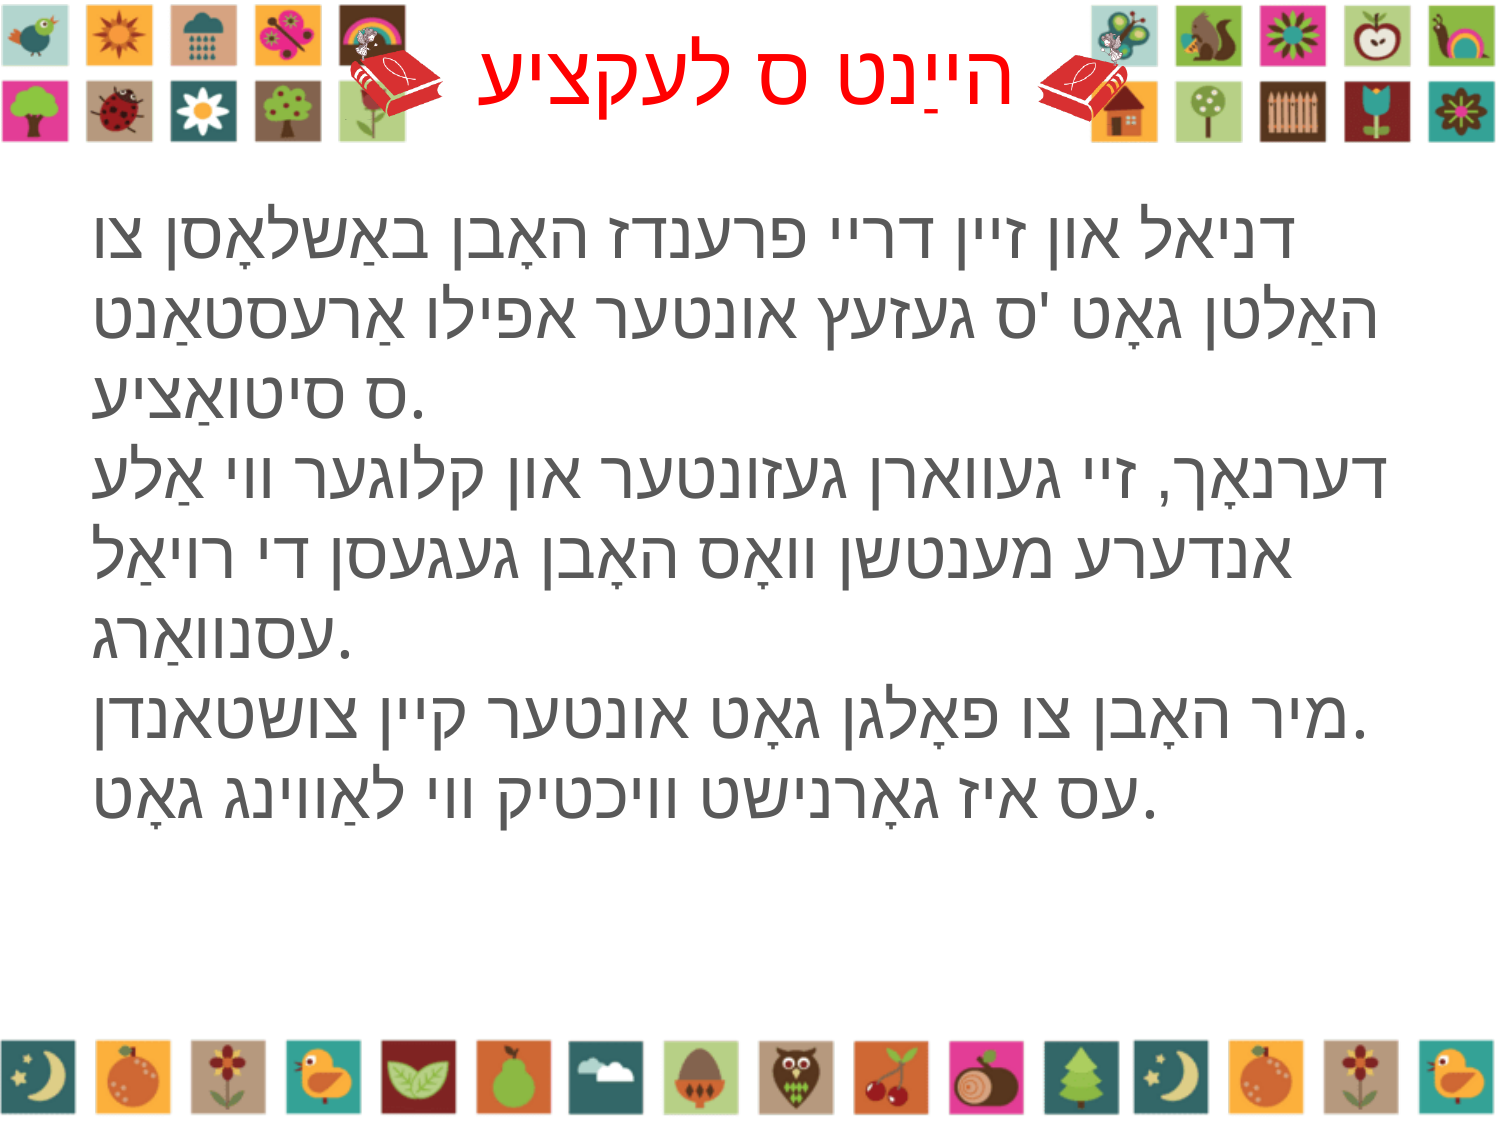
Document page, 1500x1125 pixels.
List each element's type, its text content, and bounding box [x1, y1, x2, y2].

picture [1005, 3, 1500, 150]
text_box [0, 1028, 1500, 1118]
text_box הייַנט ס לעקציע [425, 13, 1078, 129]
picture [0, 3, 475, 150]
text_box דניאל און זיין דריי פרענדז האָבן באַשלאָסן צו האַלטן גאָט 'ס געזעץ אונטער אפילו אַרעסטאַנט ס סיטואַציע. דערנאָך, זיי געווארן געזונטער און קלוגער ווי אַלע אנדערע מענטשן וואָס האָבן געגעסן די רויאַל עסנוואַרג. מיר האָבן צו פאָלגן גאָט אונטער קיין צושטאנדן. עס איז גאָרנישט וויכטיק ווי לאַווינג גאָט. [76, 184, 1424, 839]
